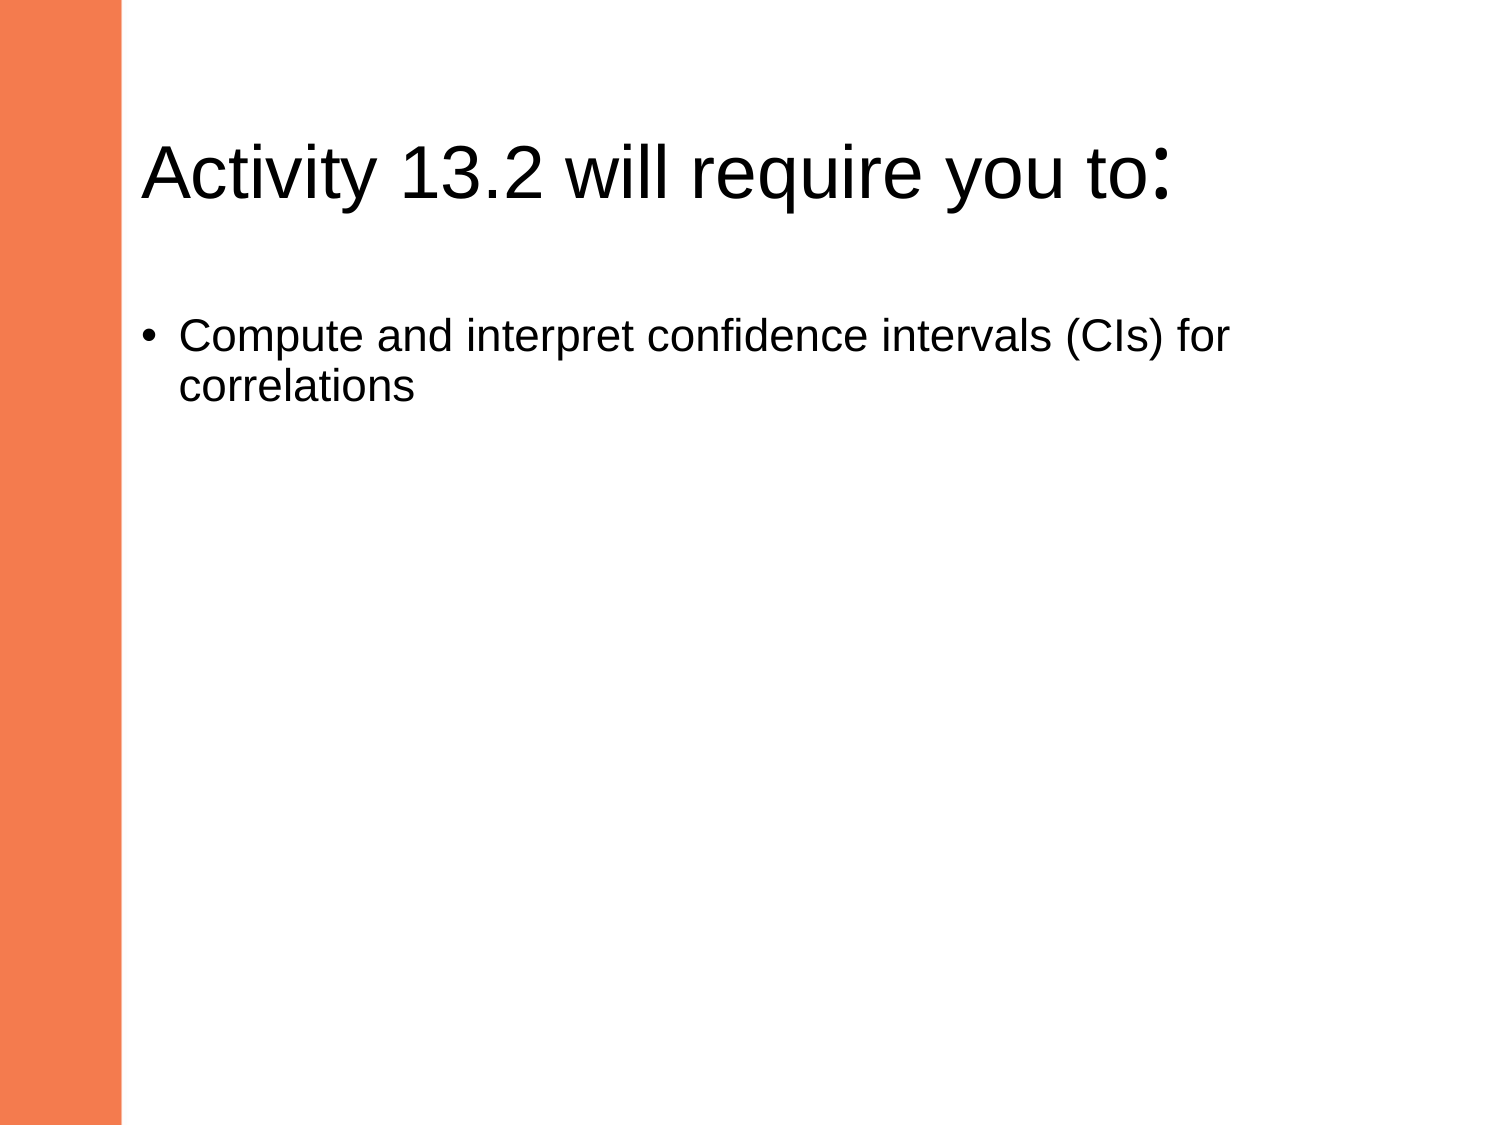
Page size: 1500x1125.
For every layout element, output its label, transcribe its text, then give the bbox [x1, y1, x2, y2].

title Activity 13.2 will require you to: [126, 59, 1420, 278]
picture [0, 0, 1500, 1125]
list Compute and interpret confidence intervals (CIs) for correlations [126, 304, 1420, 1019]
